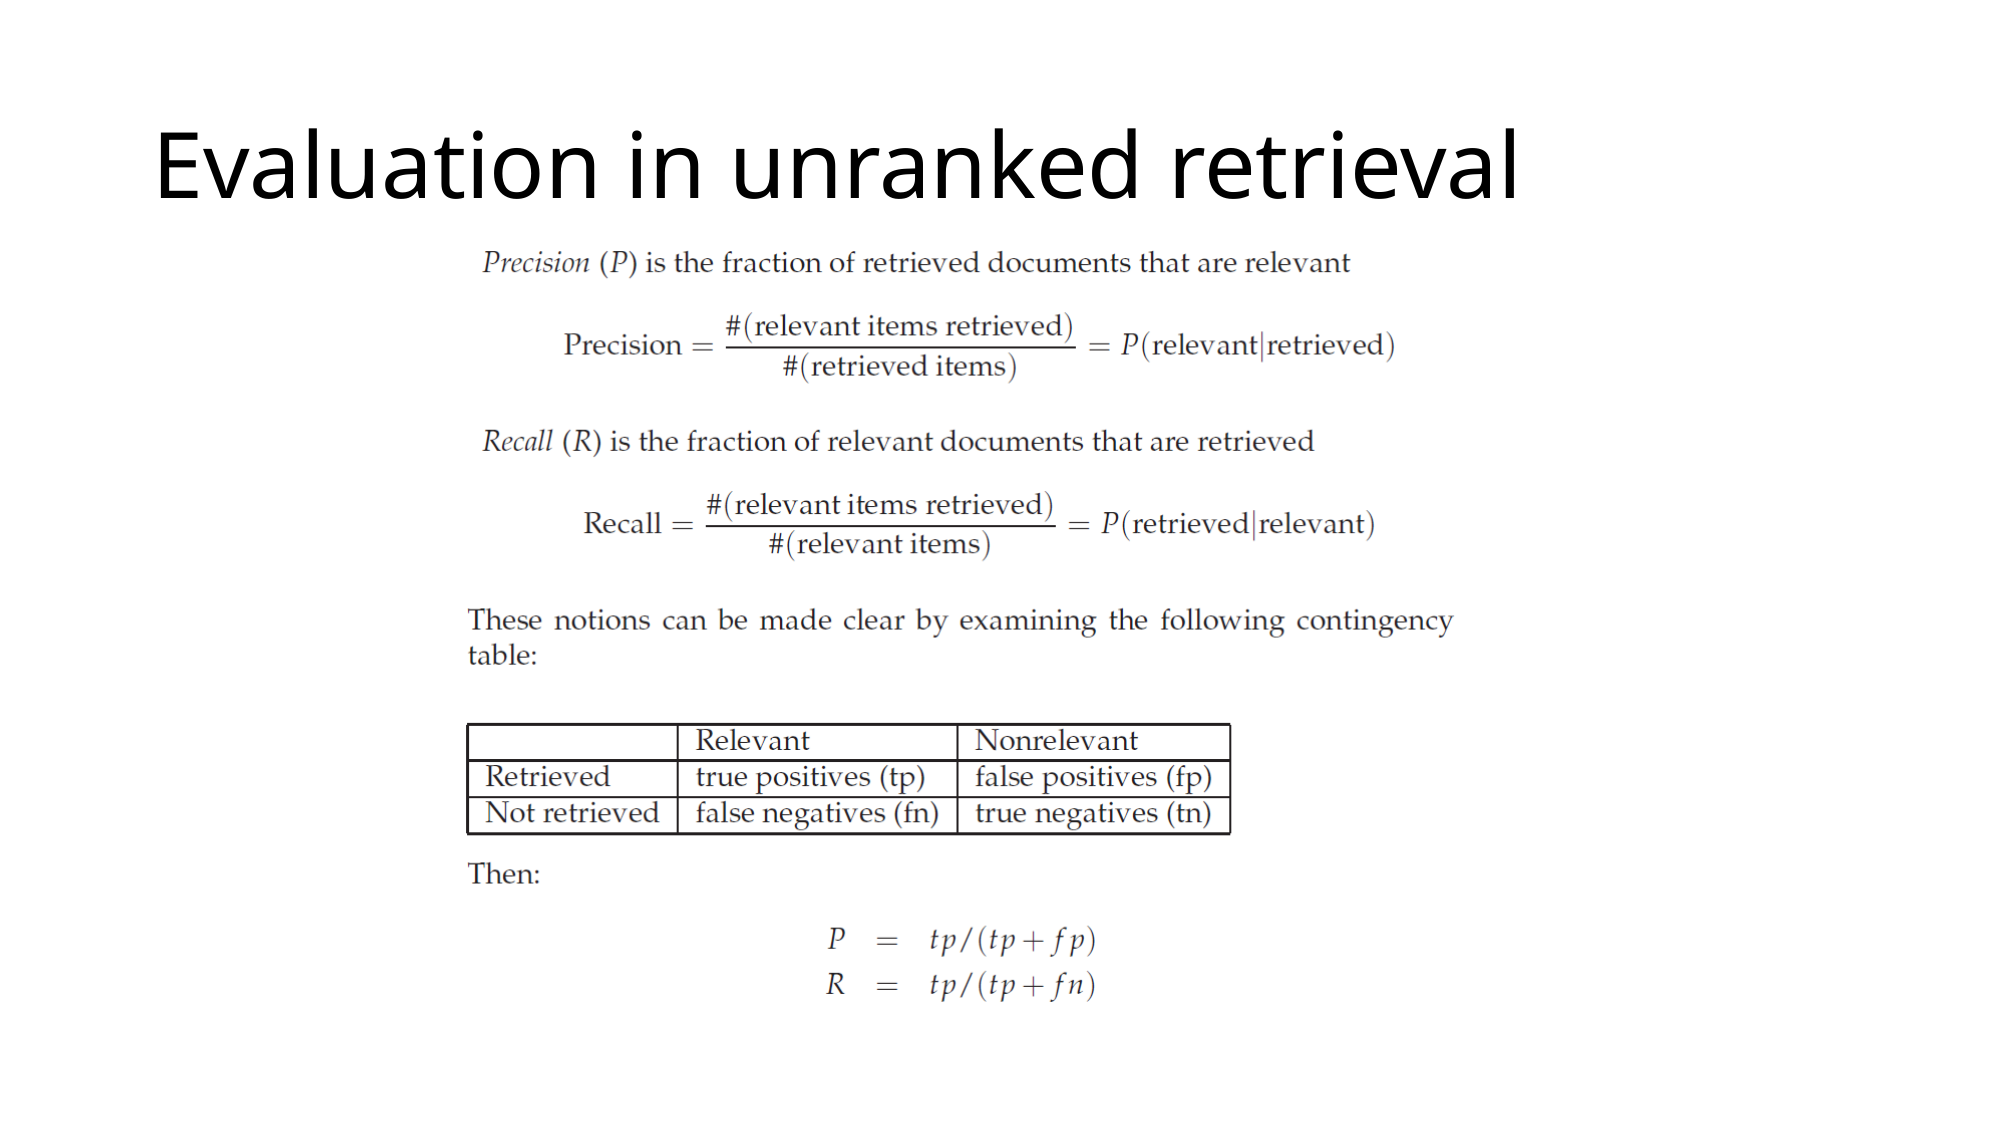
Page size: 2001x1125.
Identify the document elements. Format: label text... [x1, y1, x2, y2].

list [439, 229, 1470, 1014]
title Evaluation in unranked retrieval [137, 59, 1863, 278]
